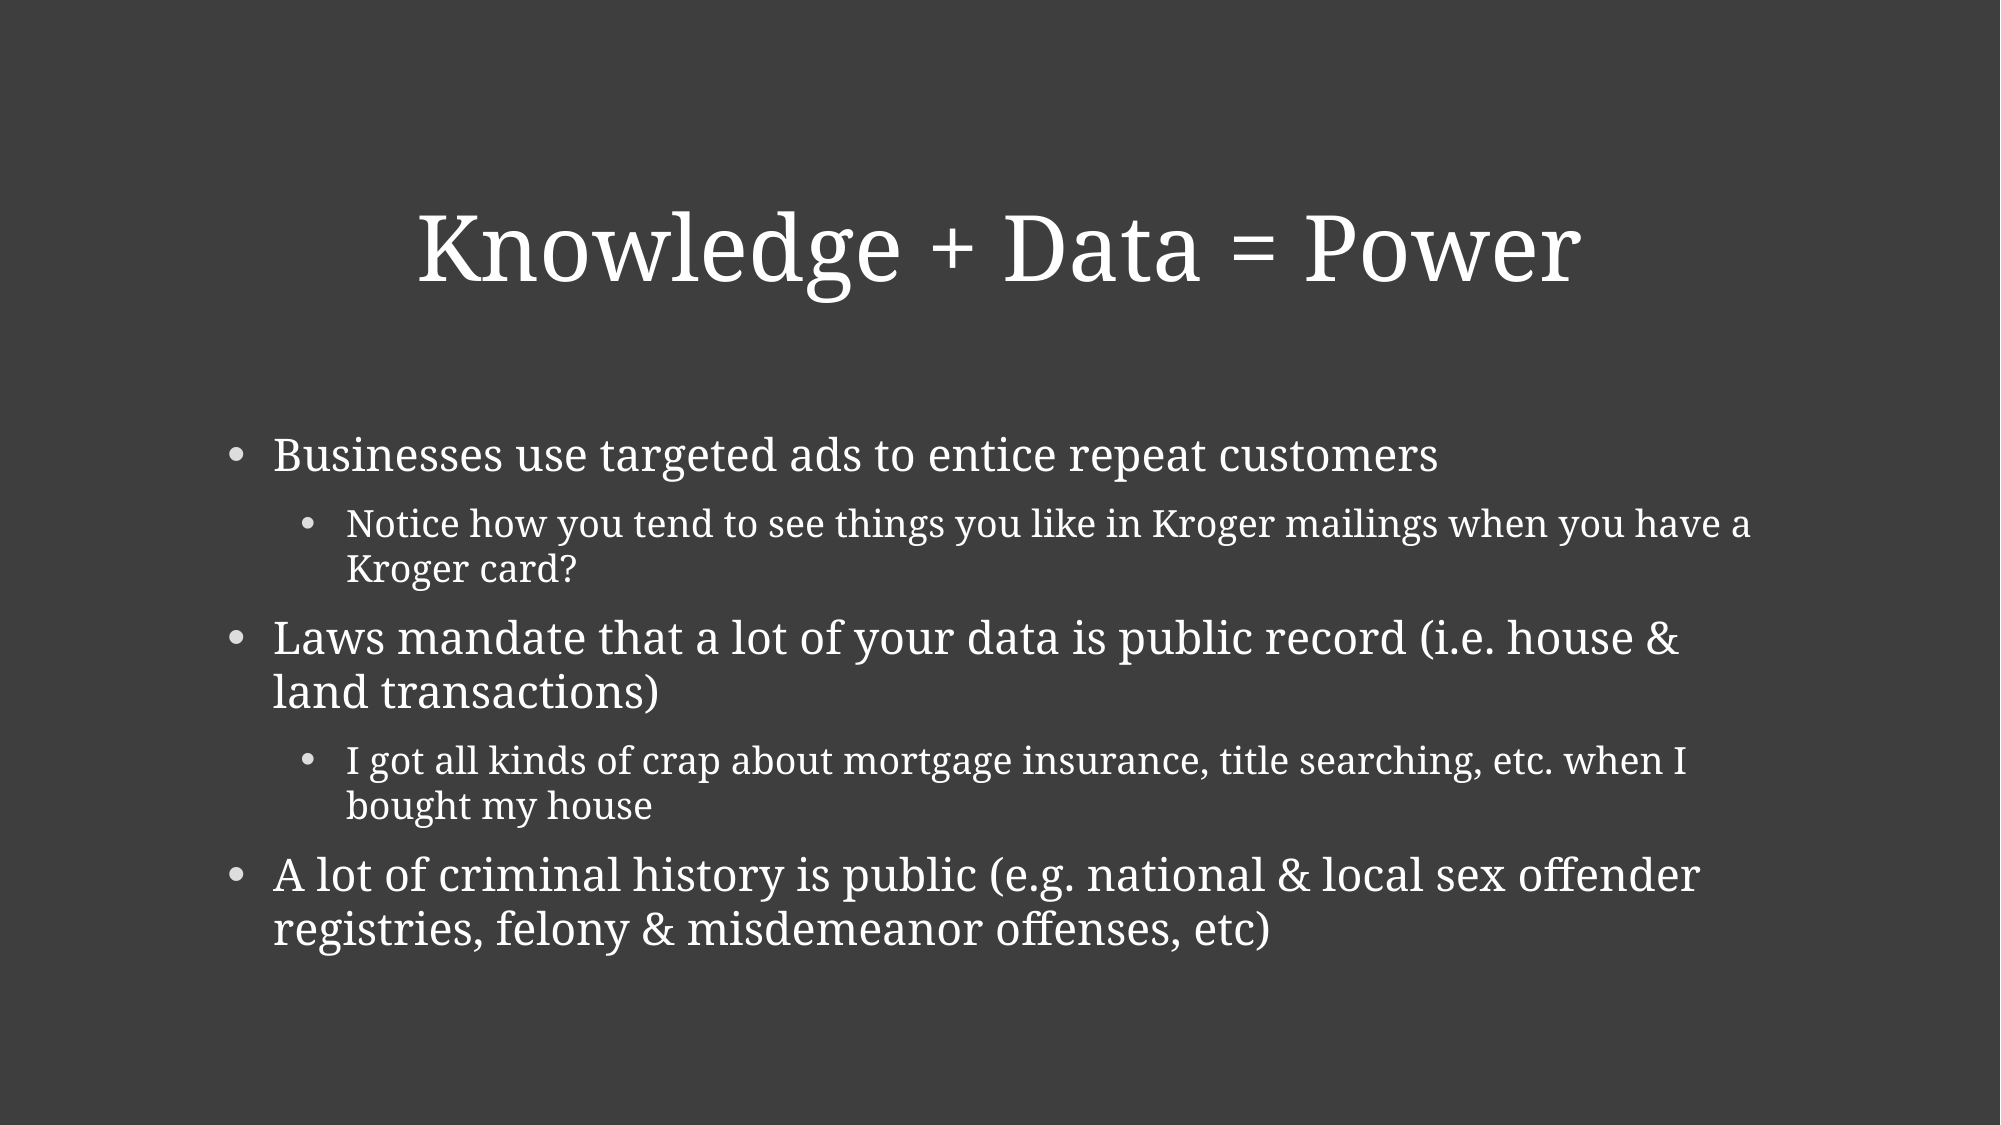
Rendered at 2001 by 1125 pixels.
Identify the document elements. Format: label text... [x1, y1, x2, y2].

title Knowledge + Data = Power [212, 138, 1788, 353]
list Businesses use targeted ads to entice repeat customers Notice how you tend to see things you like in Kroger mailings when you have a Kroger card? Laws mandate that a lot of your data is public record (i.e. house & land transactions) I got all kinds of crap about mortgage insurance, title searching, etc. when I bought my house A lot of criminal history is public (e.g. national & local sex offender registries, felony & misdemeanor offenses, etc) [212, 419, 1788, 964]
